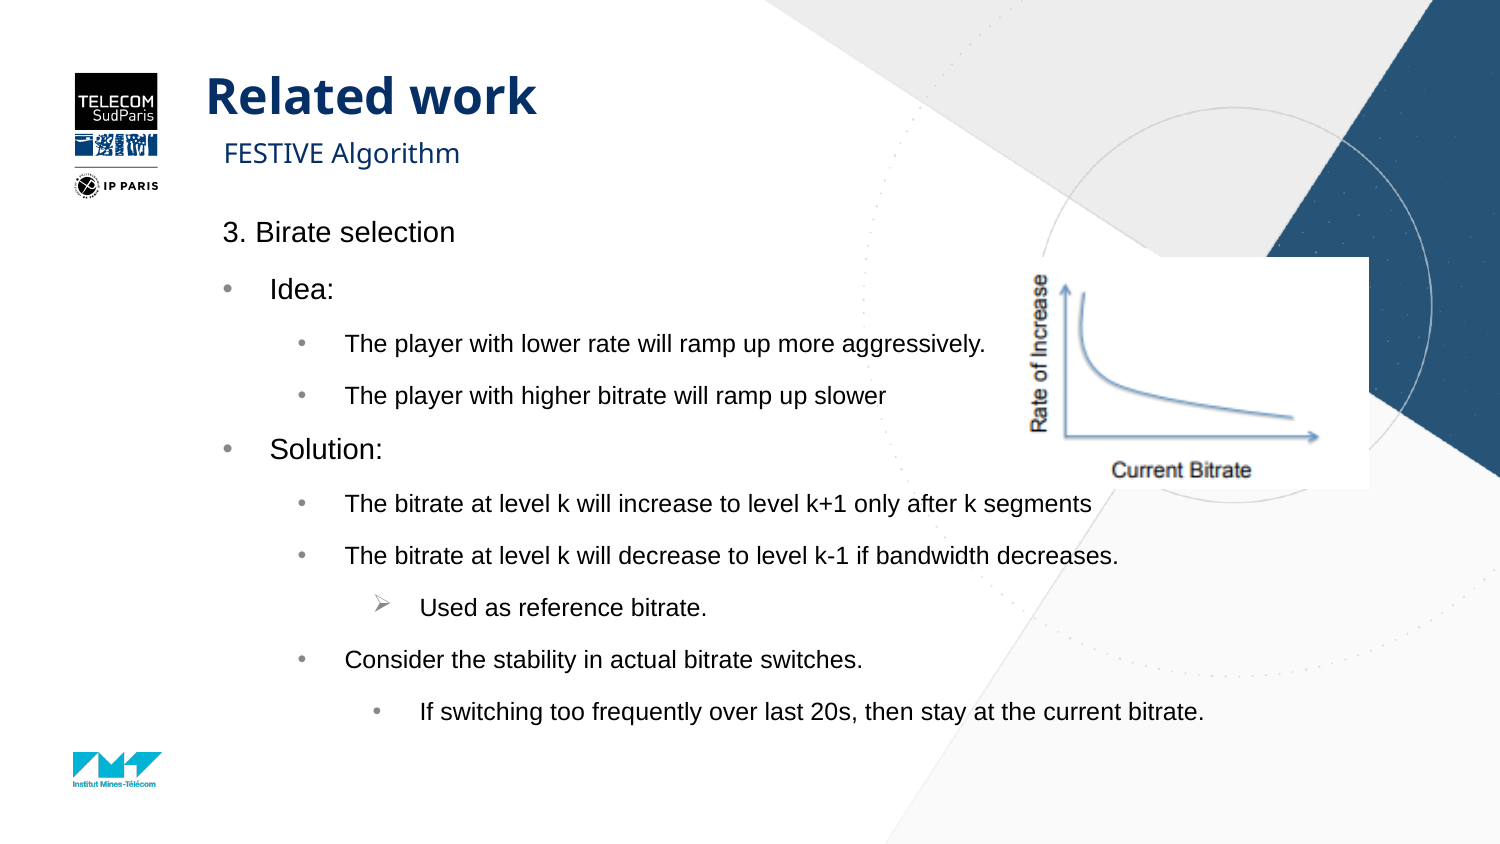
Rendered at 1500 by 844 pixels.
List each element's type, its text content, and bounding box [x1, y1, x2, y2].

subtitle FESTIVE Algorithm [194, 134, 1297, 176]
title Related work [194, 70, 1297, 130]
picture [0, 0, 1500, 844]
text_box 3. Birate selection Idea: The player with lower rate will ramp up more aggressively. The player with higher bitrate will ramp up slower Solution: The bitrate at level k will increase to level k+1 only after k segments The bitrate at level k will decrease to level k-1 if bandwidth decreases. Used as reference bitrate. Consider the stability in actual bitrate switches. If switching too frequently over last 20s, then stay at the current bitrate. [135, 212, 1316, 817]
